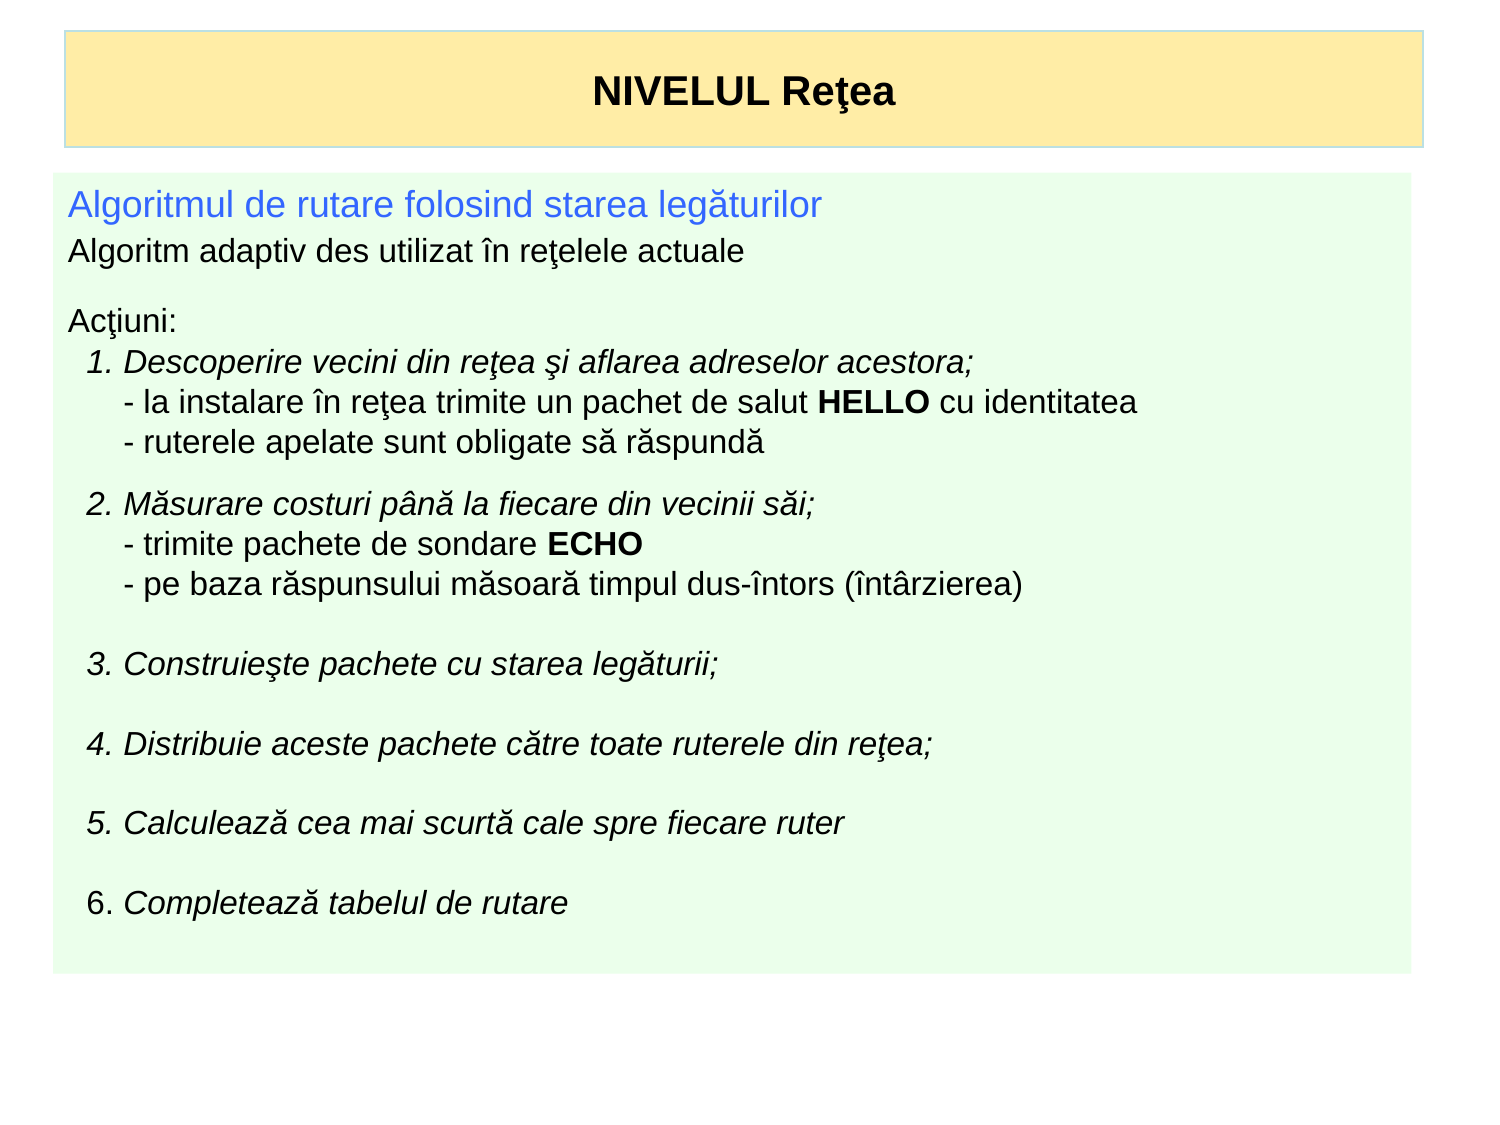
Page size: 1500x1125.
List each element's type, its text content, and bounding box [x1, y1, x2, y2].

text_box Algoritmul de rutare folosind starea legăturilor Algoritm adaptiv des utilizat în reţelele actuale Acţiuni: 1. Descoperire vecini din reţea şi aflarea adreselor acestora; - la instalare în reţea trimite un pachet de salut HELLO cu identitatea - ruterele apelate sunt obligate să răspundă 2. Măsurare costuri până la fiecare din vecinii săi; - trimite pachete de sondare ECHO - pe baza răspunsului măsoară timpul dus-întors (întârzierea) 3. Construieşte pachete cu starea legăturii; 4. Distribuie aceste pachete către toate ruterele din reţea; 5. Calculează cea mai scurtă cale spre fiecare ruter 6. Completează tabelul de rutare [53, 172, 1412, 974]
text_box NIVELUL Reţea [64, 30, 1424, 147]
